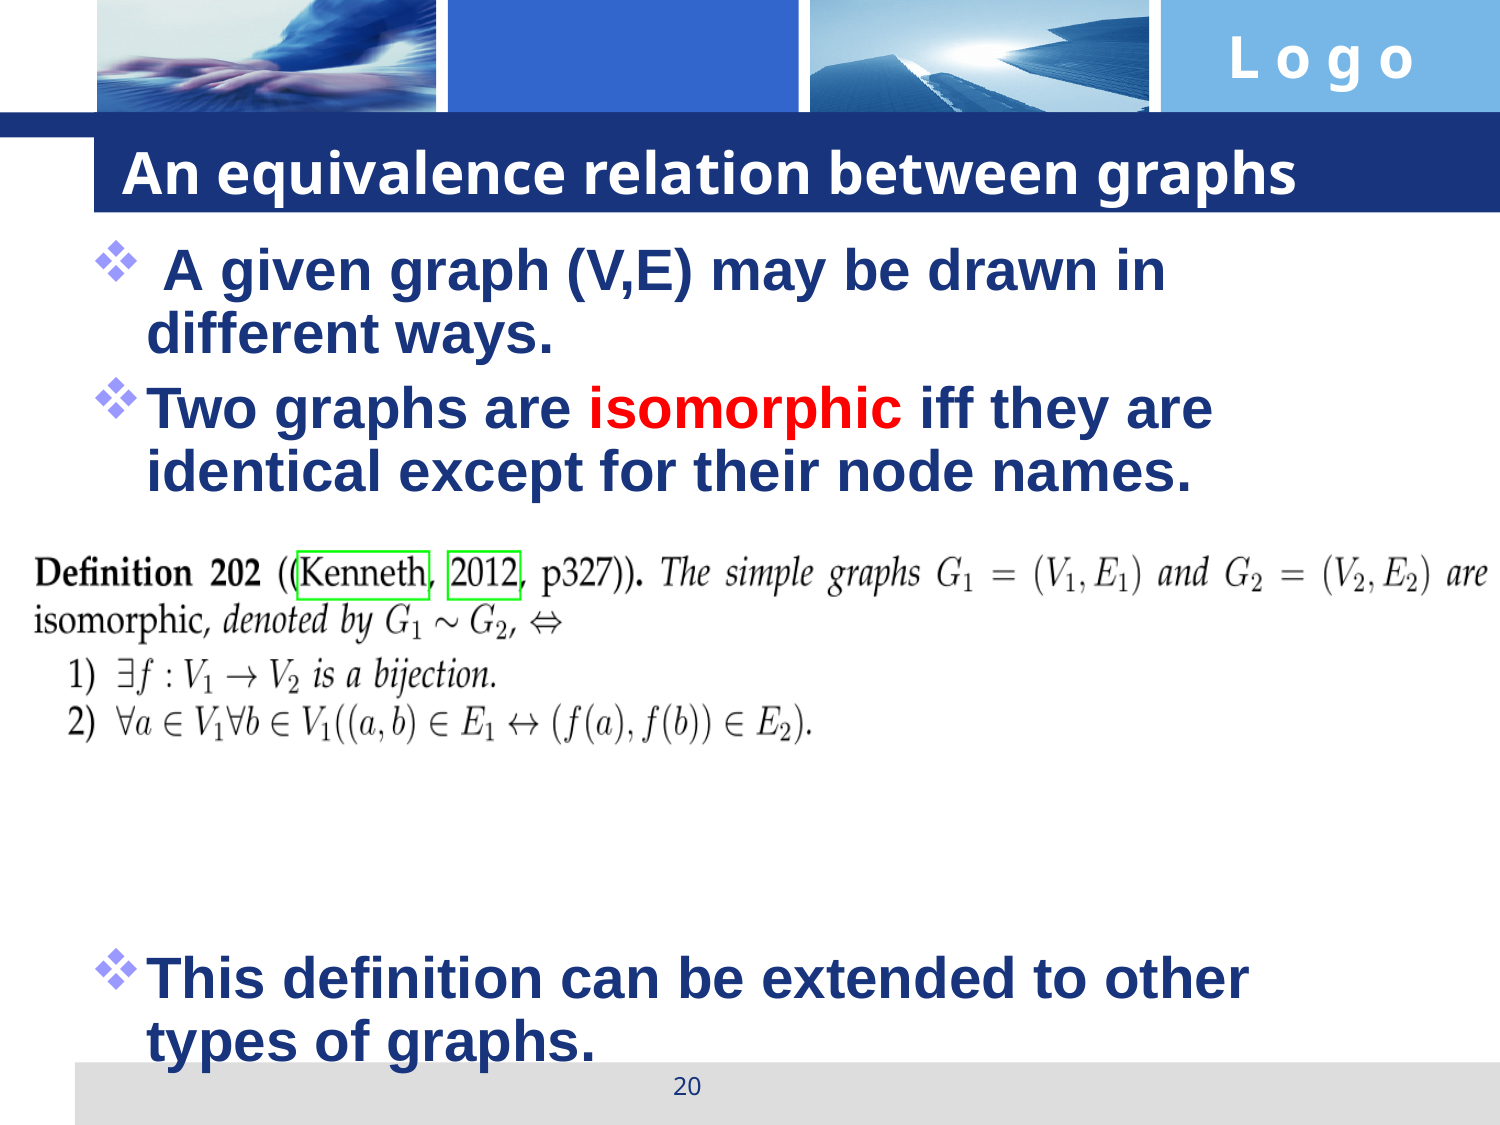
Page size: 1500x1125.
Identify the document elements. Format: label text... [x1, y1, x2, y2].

picture [810, 0, 1150, 112]
title An equivalence relation between graphs [107, 125, 1463, 218]
list A given graph (V,E) may be drawn in different ways. Two graphs are isomorphic iff they are identical except for their node names. This definition can be extended to other types of graphs. [75, 232, 1425, 535]
picture [24, 537, 1500, 763]
picture [97, 0, 437, 112]
list A given graph (V,E) may be drawn in different ways. Two graphs are isomorphic iff they are identical except for their node names. This definition can be extended to other types of graphs. [75, 772, 1425, 1034]
slide_number 20 [512, 1062, 863, 1116]
